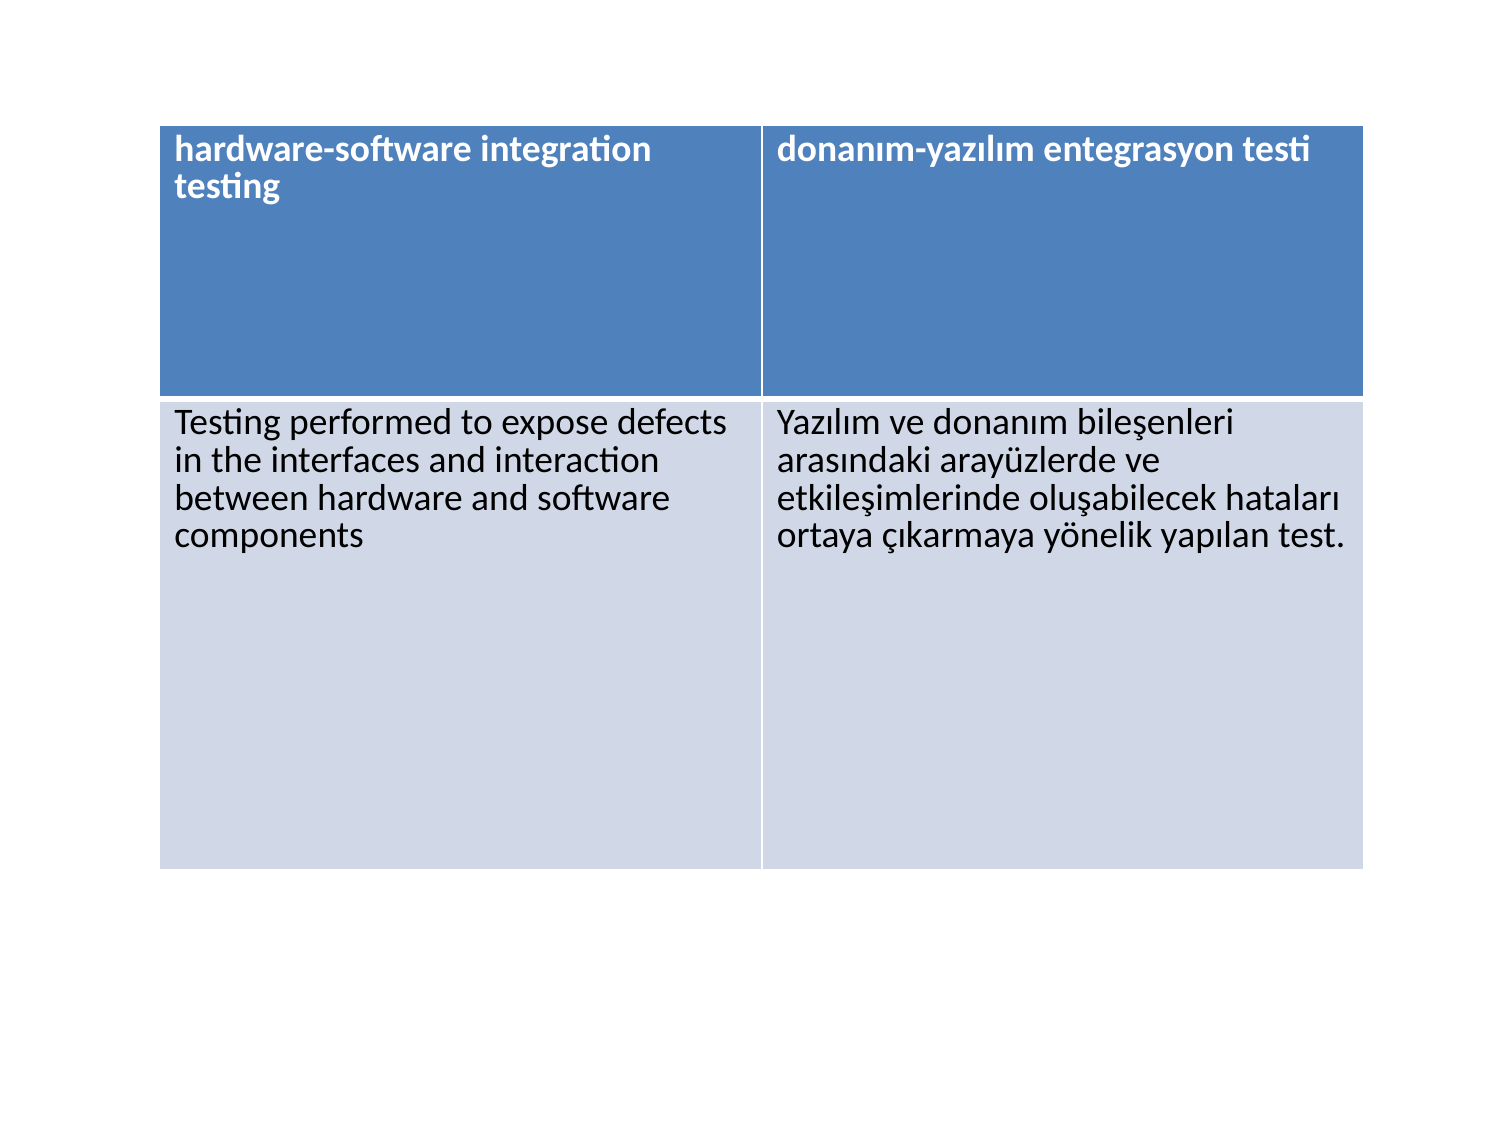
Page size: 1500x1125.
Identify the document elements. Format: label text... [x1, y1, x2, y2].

table_cell Yazılım ve donanım bileşenleri arasındaki arayüzlerde ve etkileşimlerinde oluşabilecek hataları ortaya çıkarmaya yönelik yapılan test. [763, 402, 1363, 869]
table_header hardware-software integration testing [160, 126, 761, 396]
table_header donanım-yazılım entegrasyon testi [763, 126, 1363, 396]
table_cell Testing performed to expose defects in the interfaces and interaction between hardware and software components [160, 402, 761, 869]
